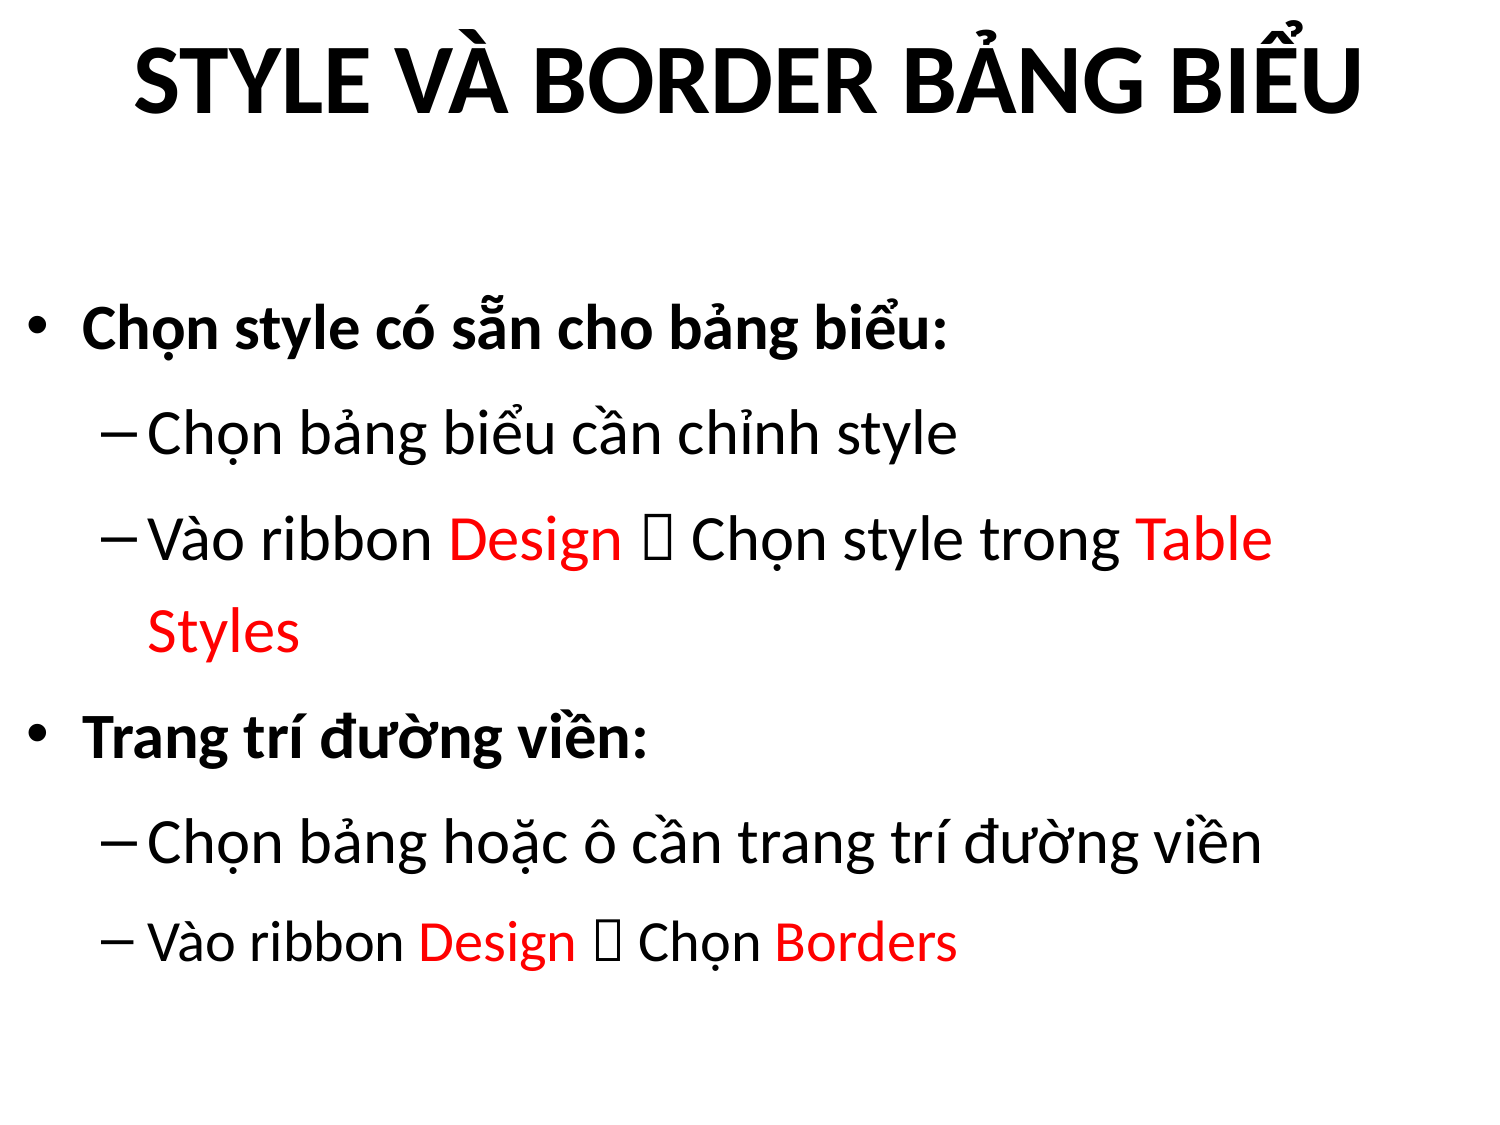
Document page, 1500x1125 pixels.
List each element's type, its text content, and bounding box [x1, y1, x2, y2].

list Chọn style có sẵn cho bảng biểu: Chọn bảng biểu cần chỉnh style Vào ribbon Design  Chọn style trong Table Styles Trang trí đường viền: Chọn bảng hoặc ô cần trang trí đường viền Vào ribbon Design  Chọn Borders [11, 261, 1439, 1125]
title STYLE VÀ BORDER BẢNG BIỂU [0, 36, 1500, 112]
